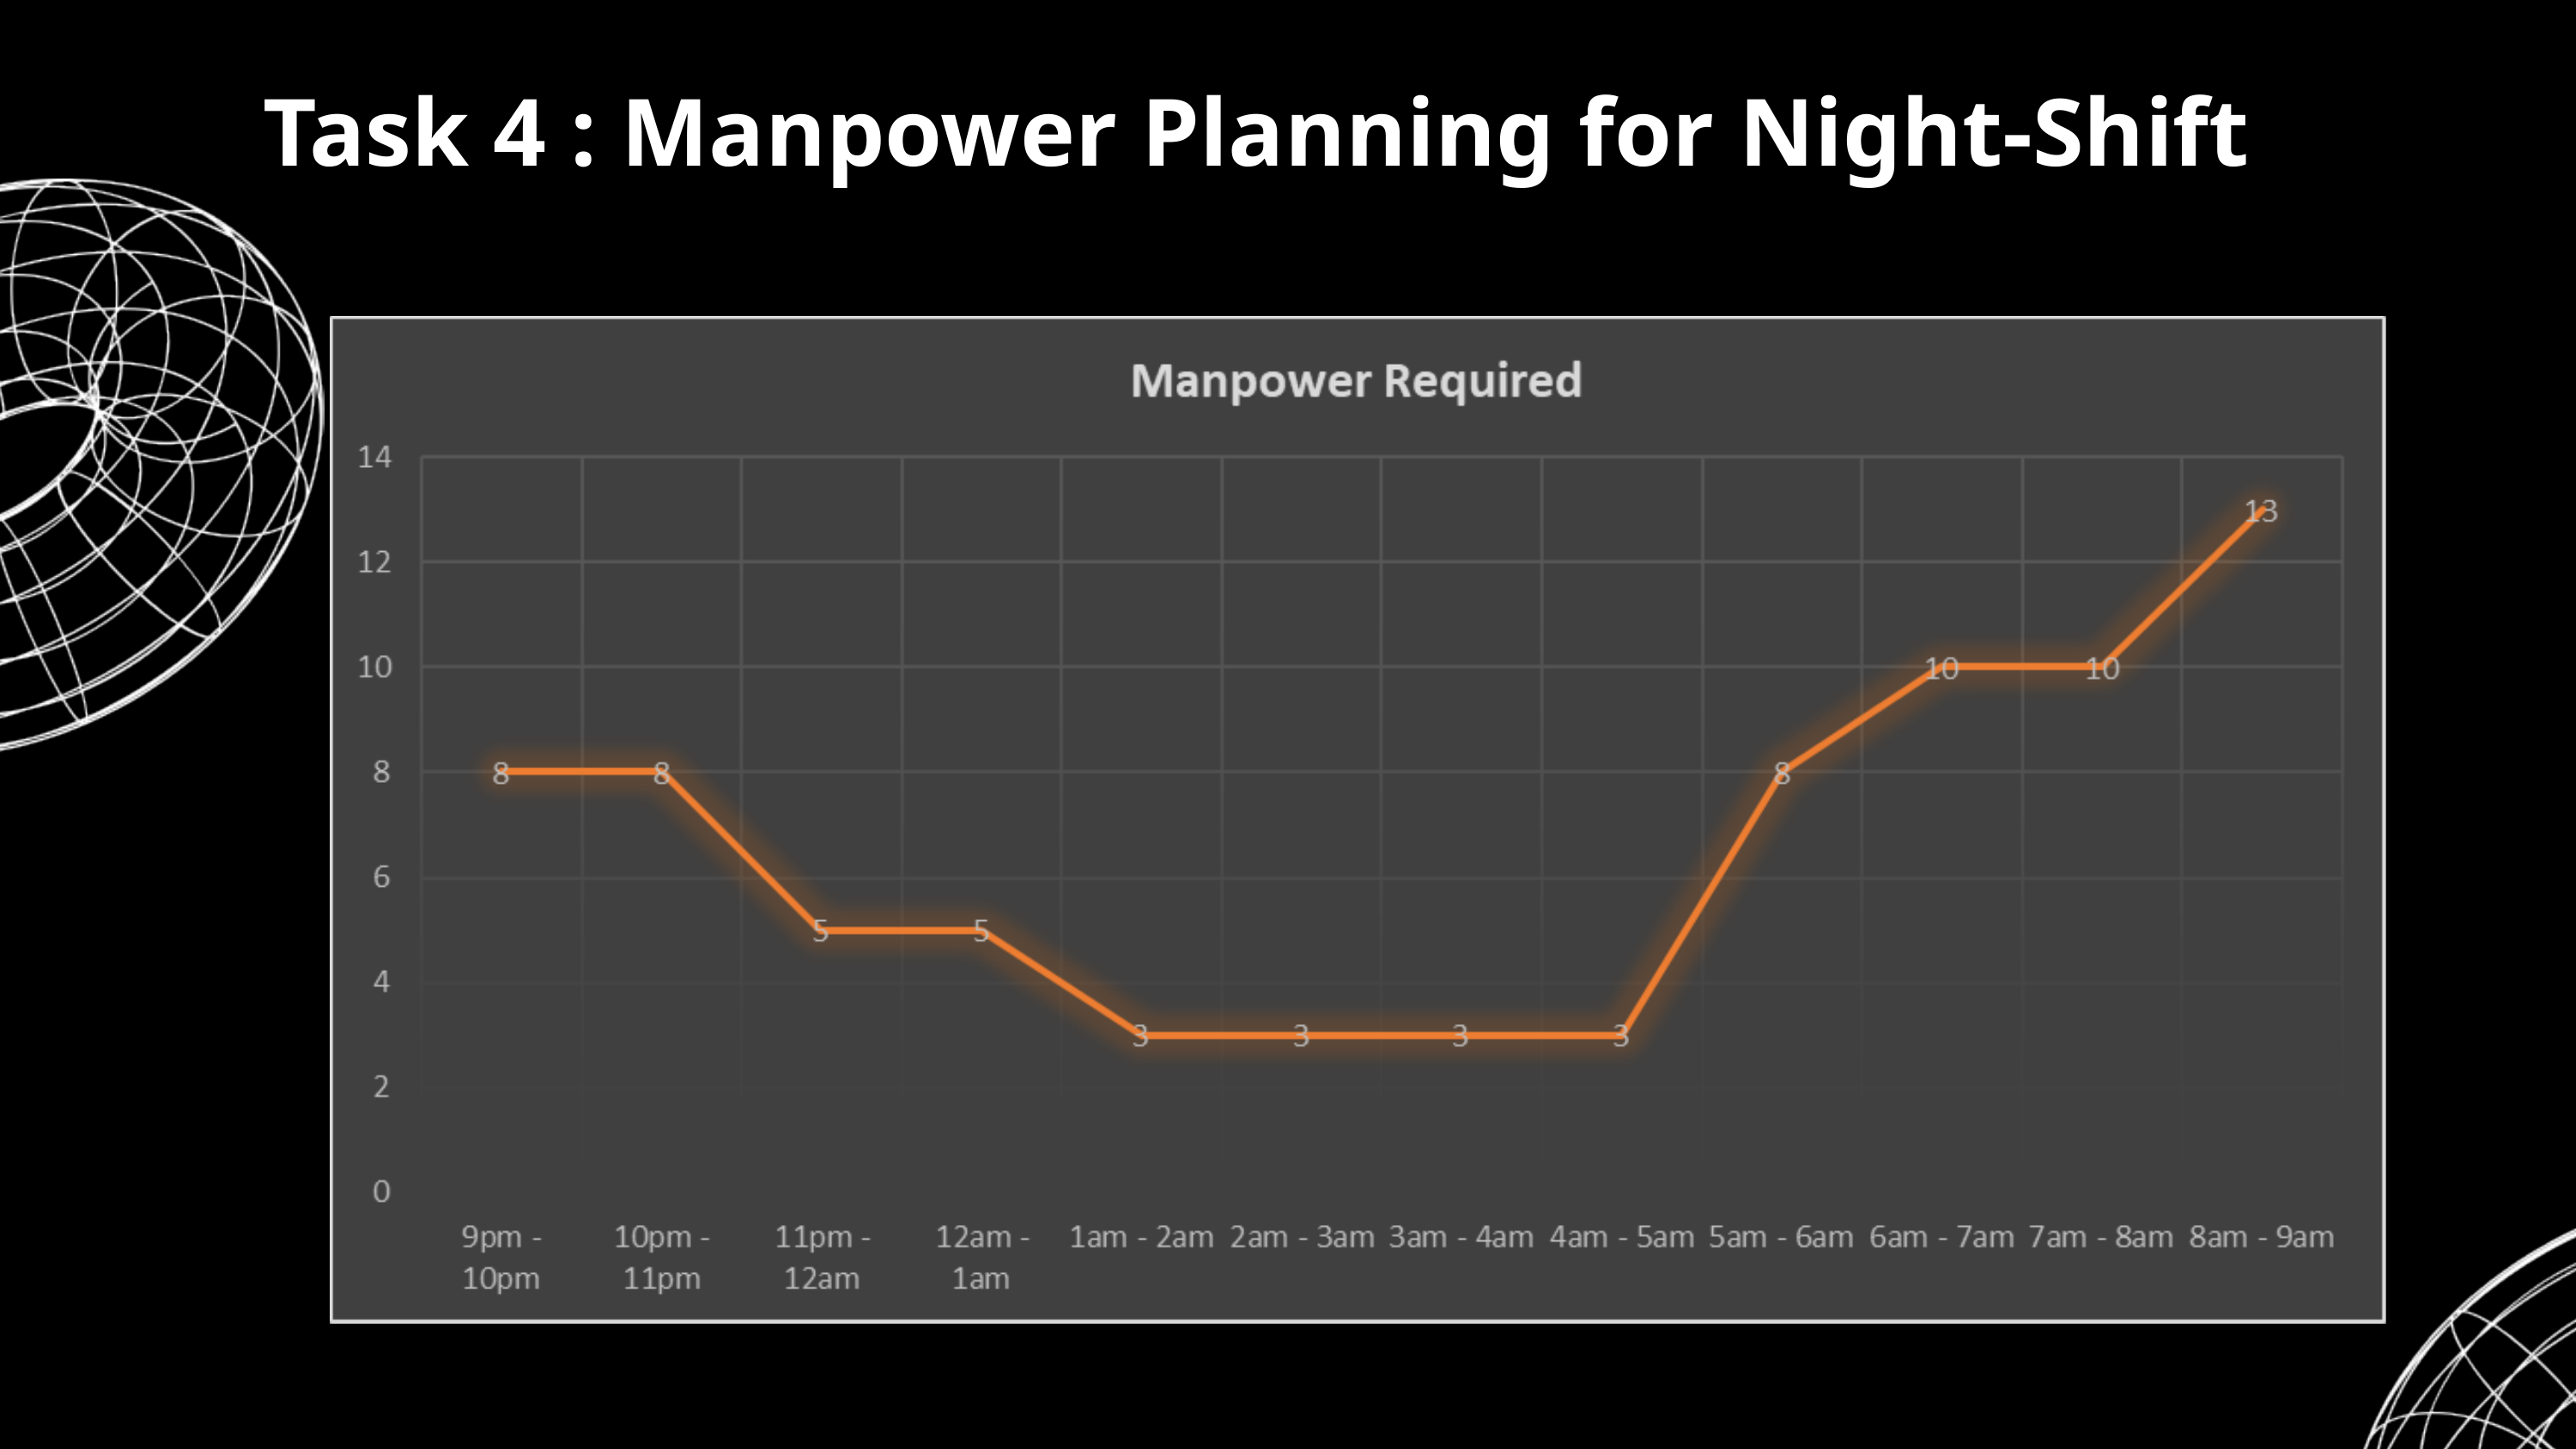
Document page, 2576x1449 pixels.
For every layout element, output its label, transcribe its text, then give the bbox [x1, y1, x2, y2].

text_box Task 4 : Manpower Planning for Night-Shift [262, 54, 2251, 185]
text_box [2348, 1191, 2576, 1449]
text_box [330, 316, 2386, 1324]
text_box [0, 179, 325, 759]
